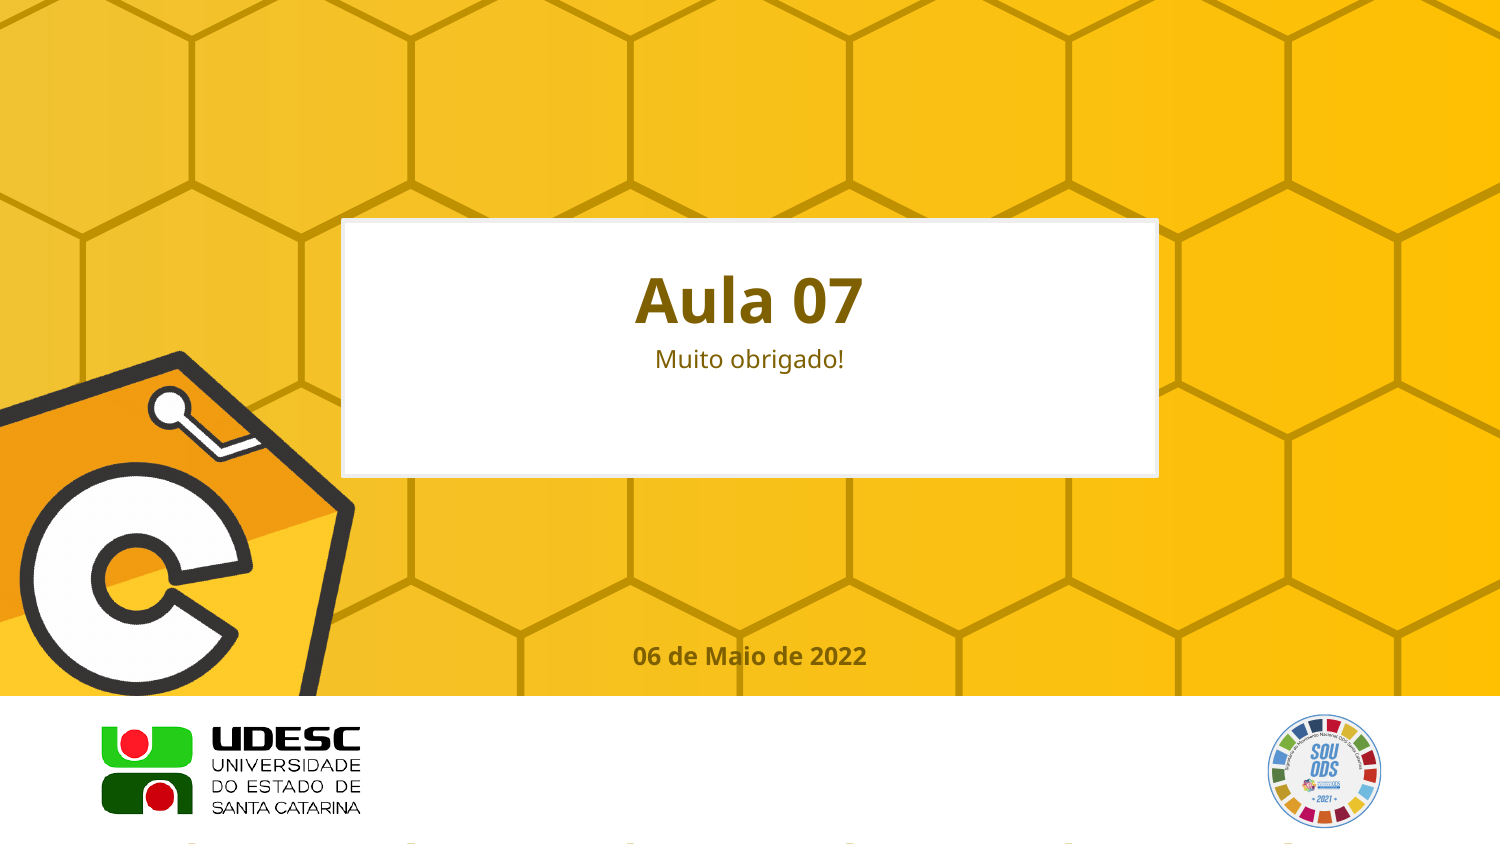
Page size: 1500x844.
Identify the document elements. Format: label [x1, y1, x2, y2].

picture [1264, 708, 1389, 832]
text_box [0, 0, 1500, 844]
picture [0, 249, 537, 844]
